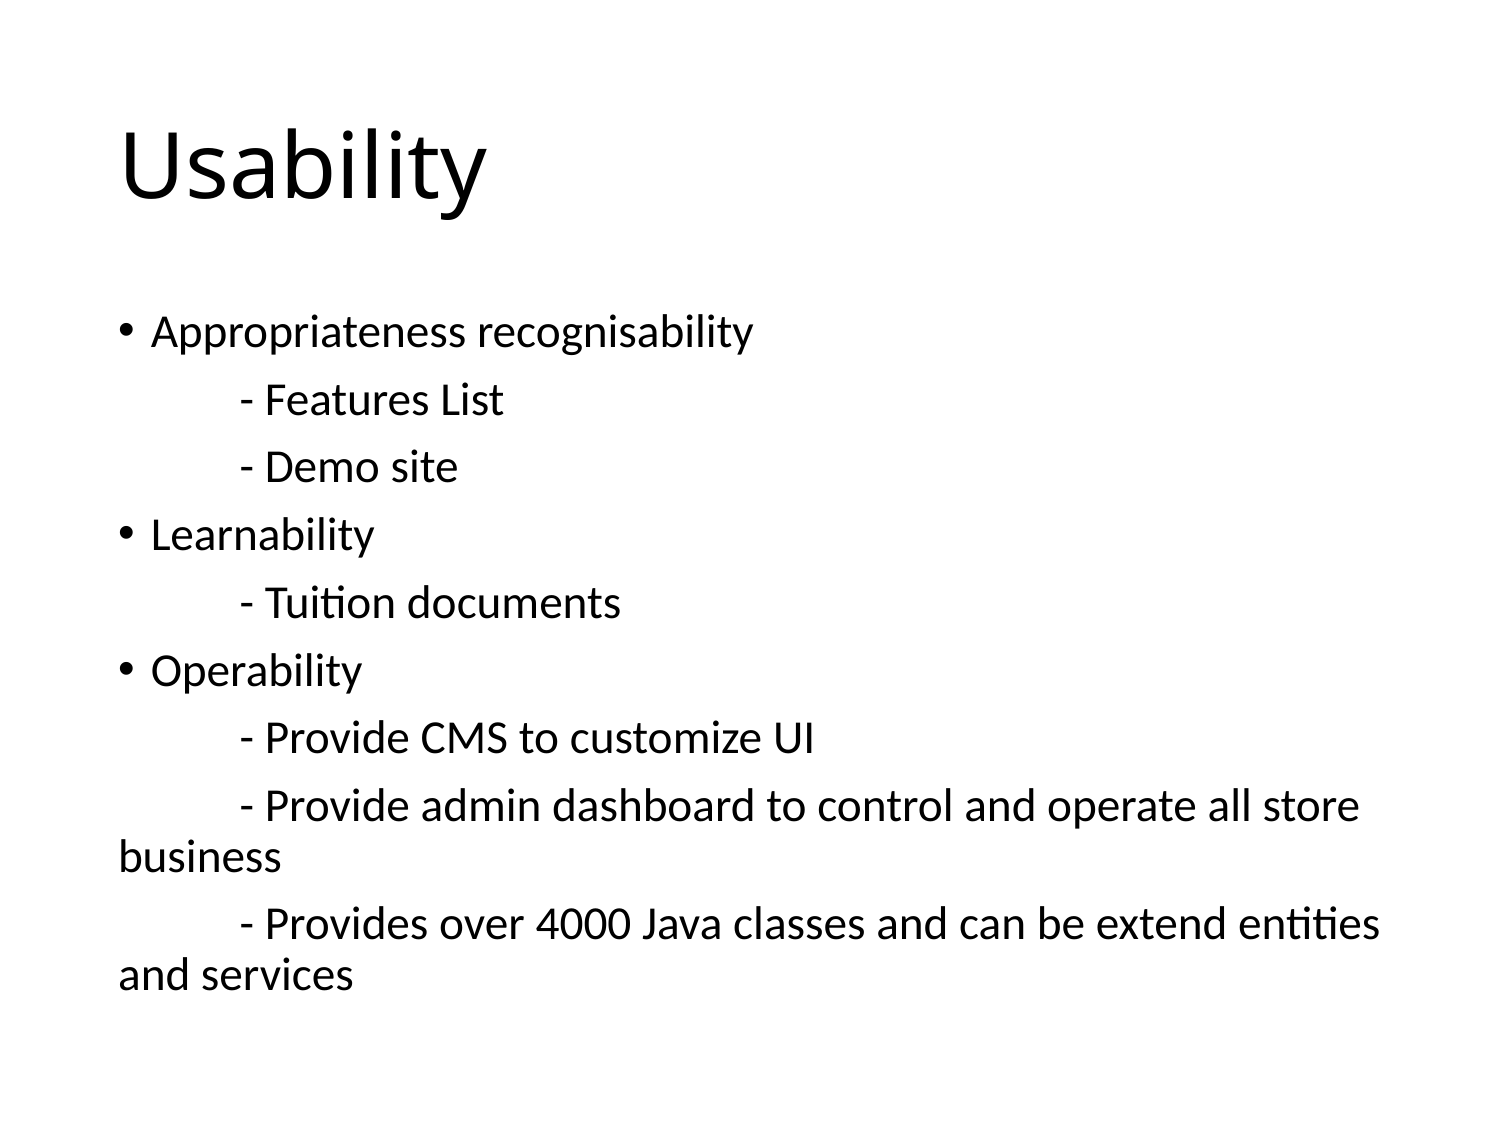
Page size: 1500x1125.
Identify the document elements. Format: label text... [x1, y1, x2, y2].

list Appropriateness recognisability - Features List - Demo site Learnability - Tuition documents Operability - Provide CMS to customize UI - Provide admin dashboard to control and operate all store business - Provides over 4000 Java classes and can be extend entities and services [103, 299, 1397, 1014]
title Usability [103, 59, 1397, 278]
